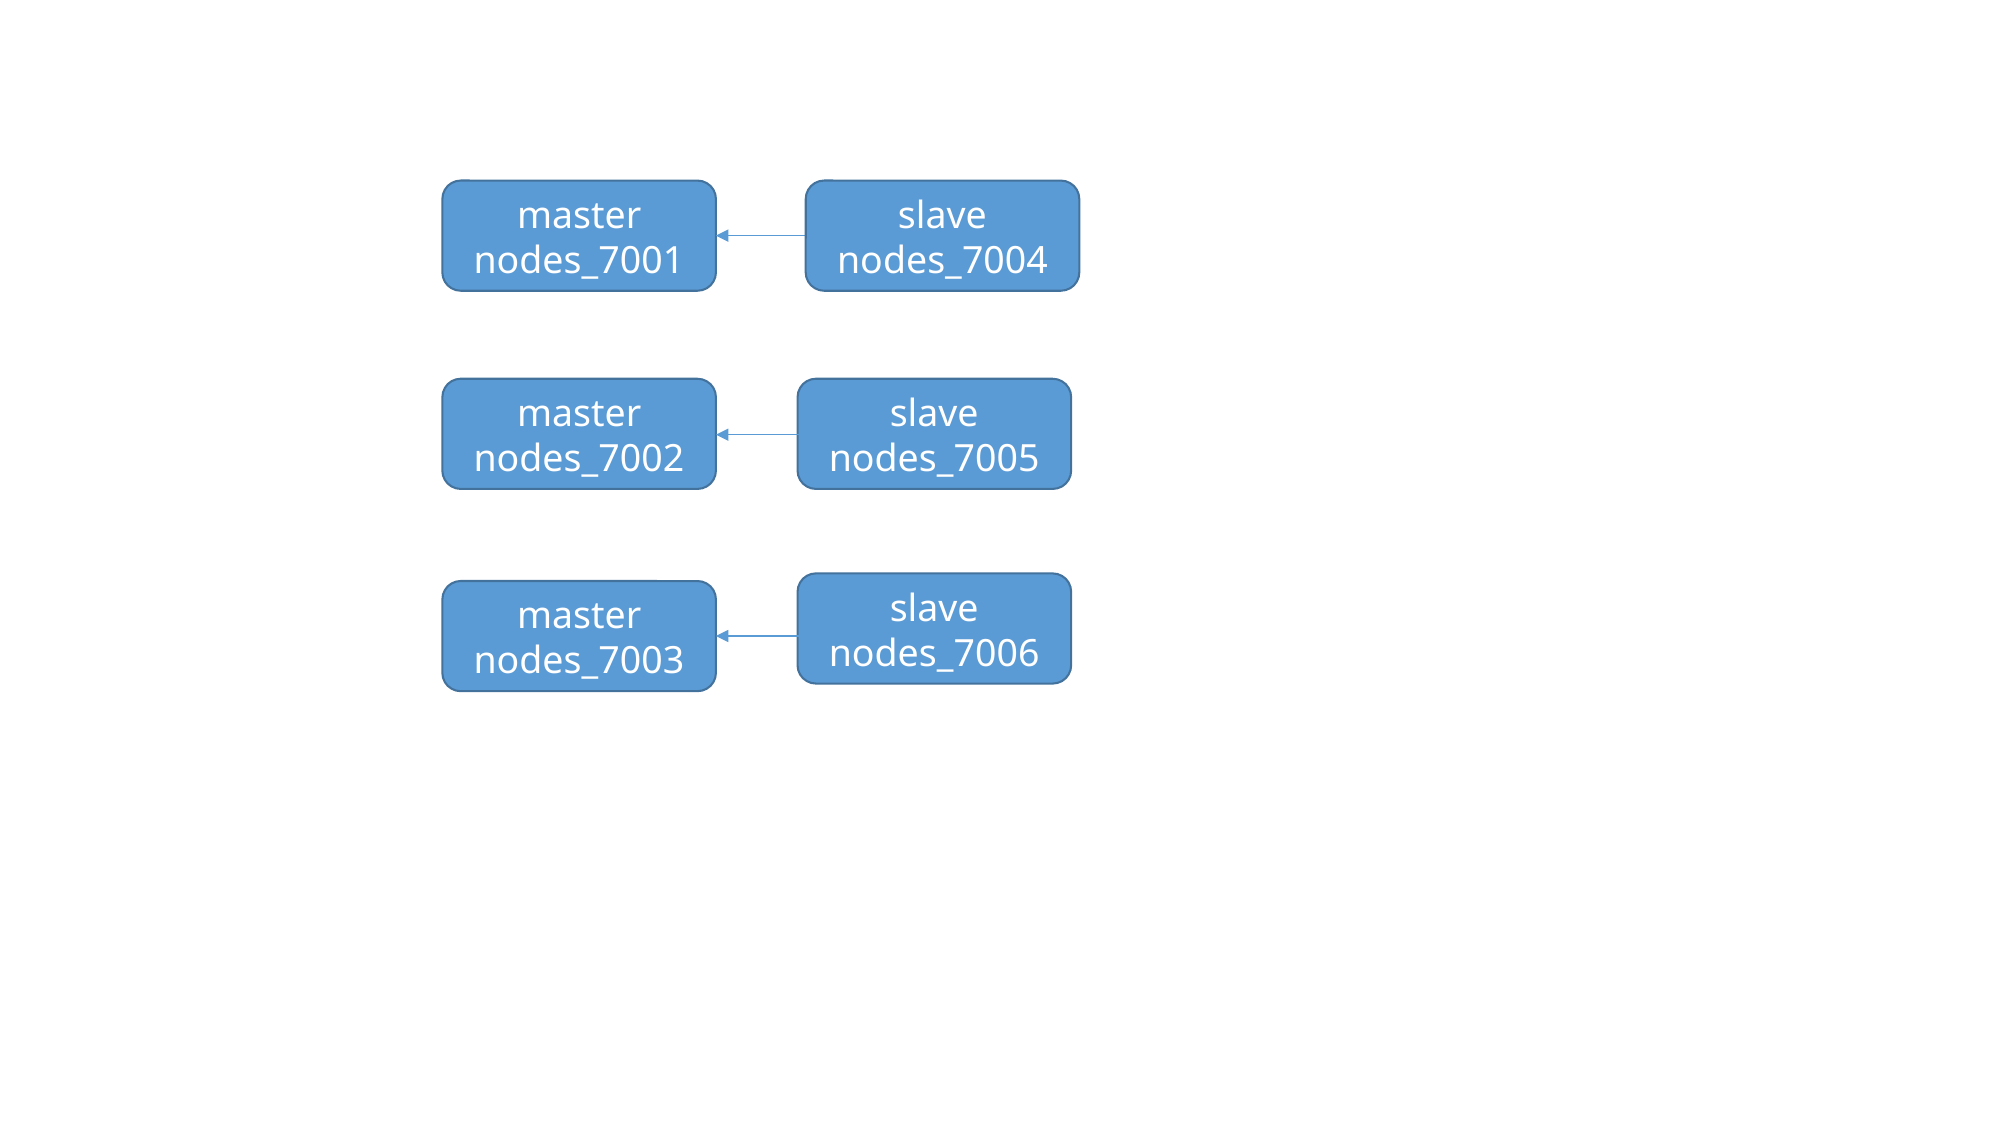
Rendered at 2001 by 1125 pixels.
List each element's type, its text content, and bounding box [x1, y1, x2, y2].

text_box master nodes_7002 [441, 377, 717, 490]
text_box master nodes_7003 [441, 579, 717, 693]
text_box master nodes_7001 [441, 179, 717, 292]
text_box slave nodes_7005 [796, 377, 1073, 490]
text_box slave nodes_7006 [796, 572, 1073, 685]
text_box slave nodes_7004 [804, 179, 1081, 292]
